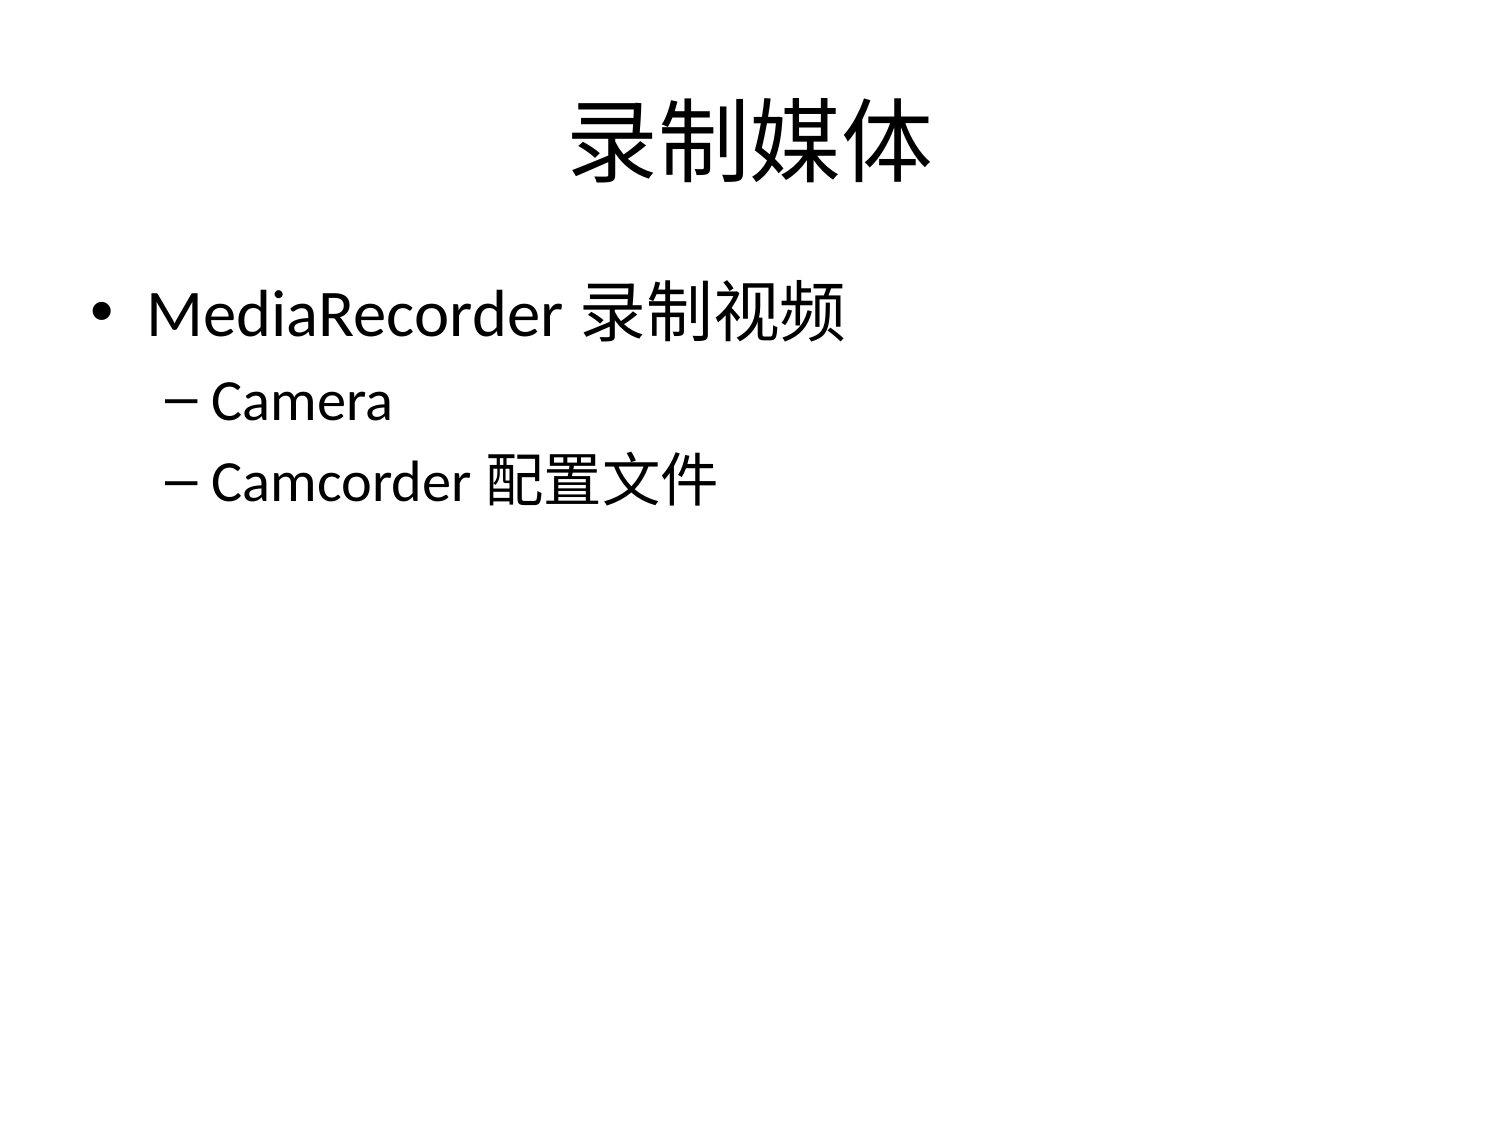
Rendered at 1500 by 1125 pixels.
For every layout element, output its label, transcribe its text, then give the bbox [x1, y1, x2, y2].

list MediaRecorder录制视频 Camera Camcorder配置文件 [75, 262, 1425, 1005]
title 录制媒体 [75, 45, 1425, 233]
